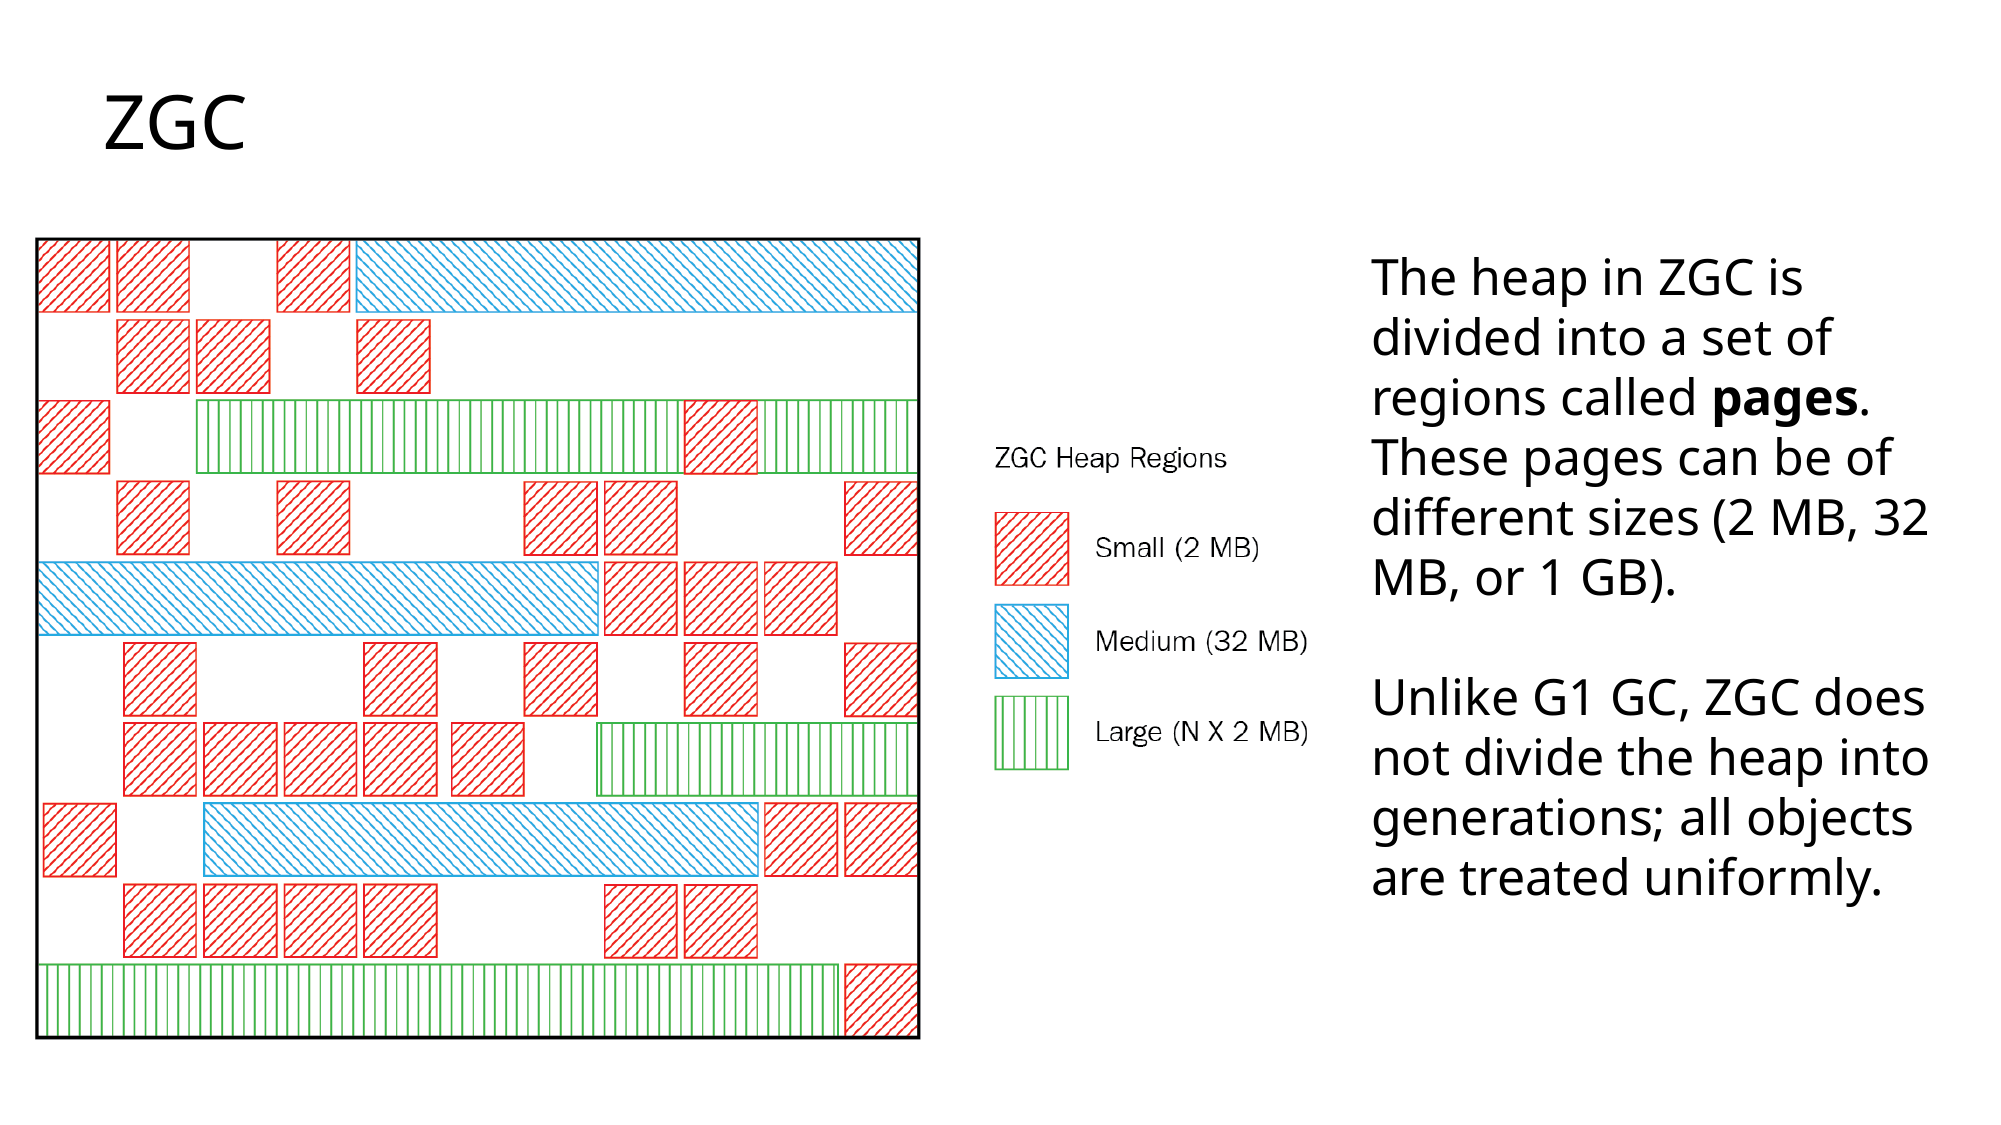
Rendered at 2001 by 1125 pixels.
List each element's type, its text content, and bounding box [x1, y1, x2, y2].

text_box ZGC [88, 66, 1599, 185]
picture [15, 217, 1328, 1058]
text_box The heap in ZGC is divided into a set of regions called pages. These pages can be of different sizes (2 MB, 32 MB, or 1 GB). Unlike G1 GC, ZGC does not divide the heap into generations; all objects are treated uniformly. [1356, 237, 1971, 913]
